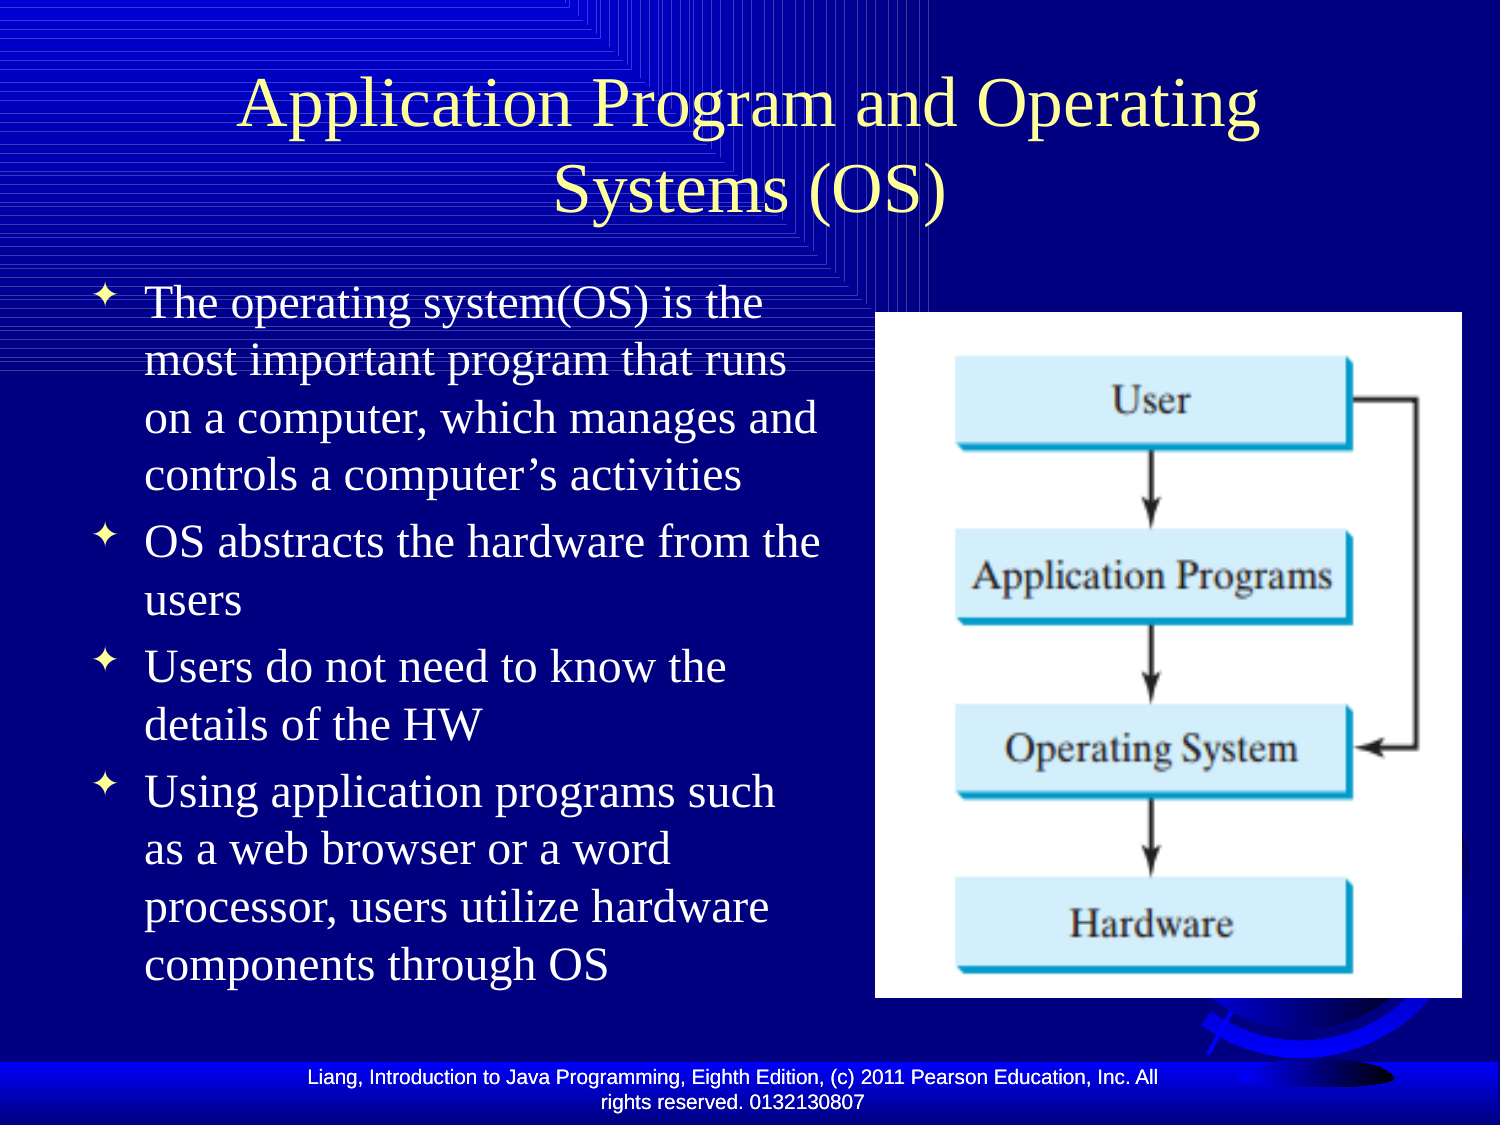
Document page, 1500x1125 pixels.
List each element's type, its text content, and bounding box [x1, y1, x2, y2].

picture [874, 312, 1463, 998]
list The operating system(OS) is the most important program that runs on a computer, which manages and controls a computer’s activities OS abstracts the hardware from the users Users do not need to know the details of the HW Using application programs such as a web browser or a word processor, users utilize hardware components through OS [74, 262, 838, 1051]
title Application Program and Operating Systems (OS) [112, 46, 1388, 235]
